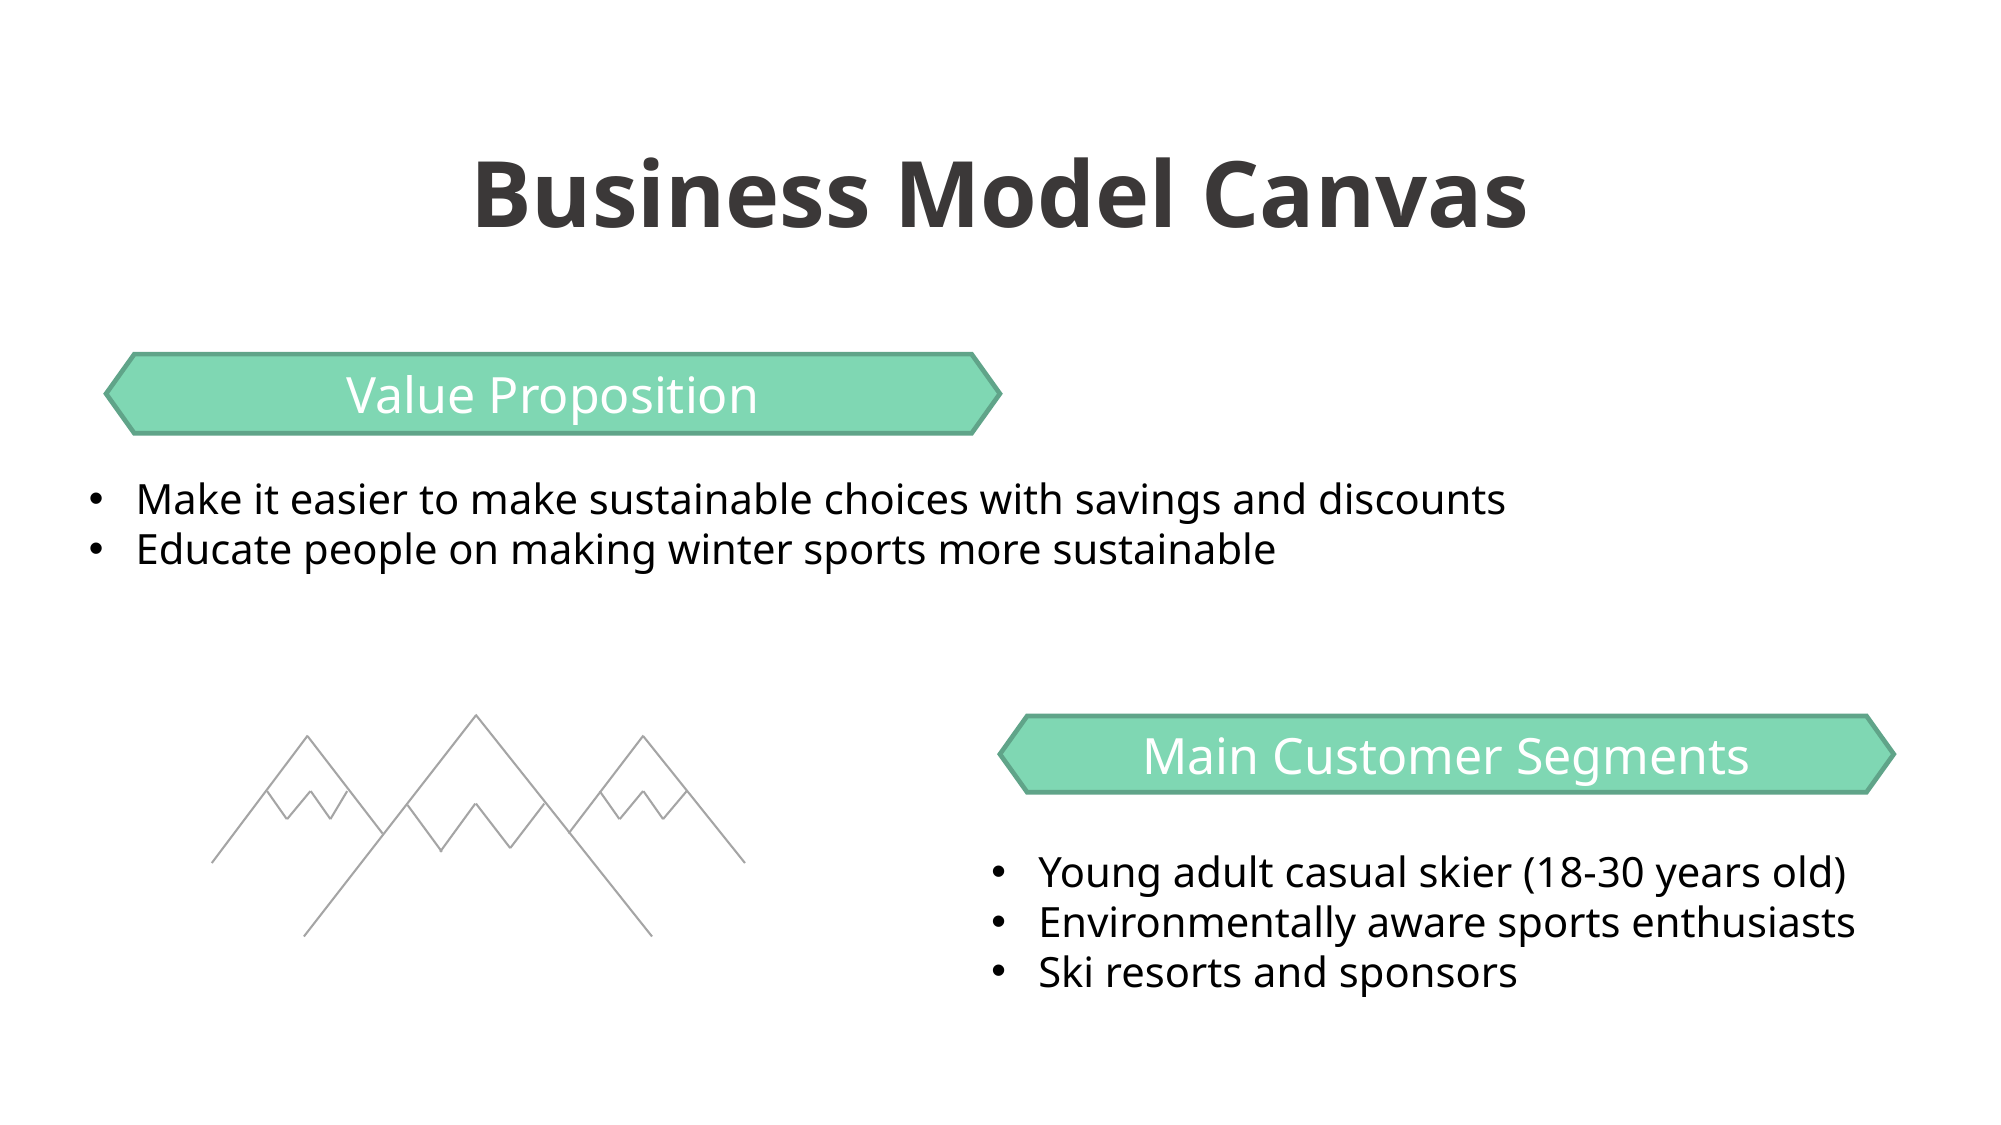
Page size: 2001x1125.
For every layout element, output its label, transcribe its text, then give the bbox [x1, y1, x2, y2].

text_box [106, 354, 1490, 582]
text_box Business Model Canvas [106, 42, 1894, 355]
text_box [999, 716, 1894, 1005]
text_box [211, 714, 745, 937]
